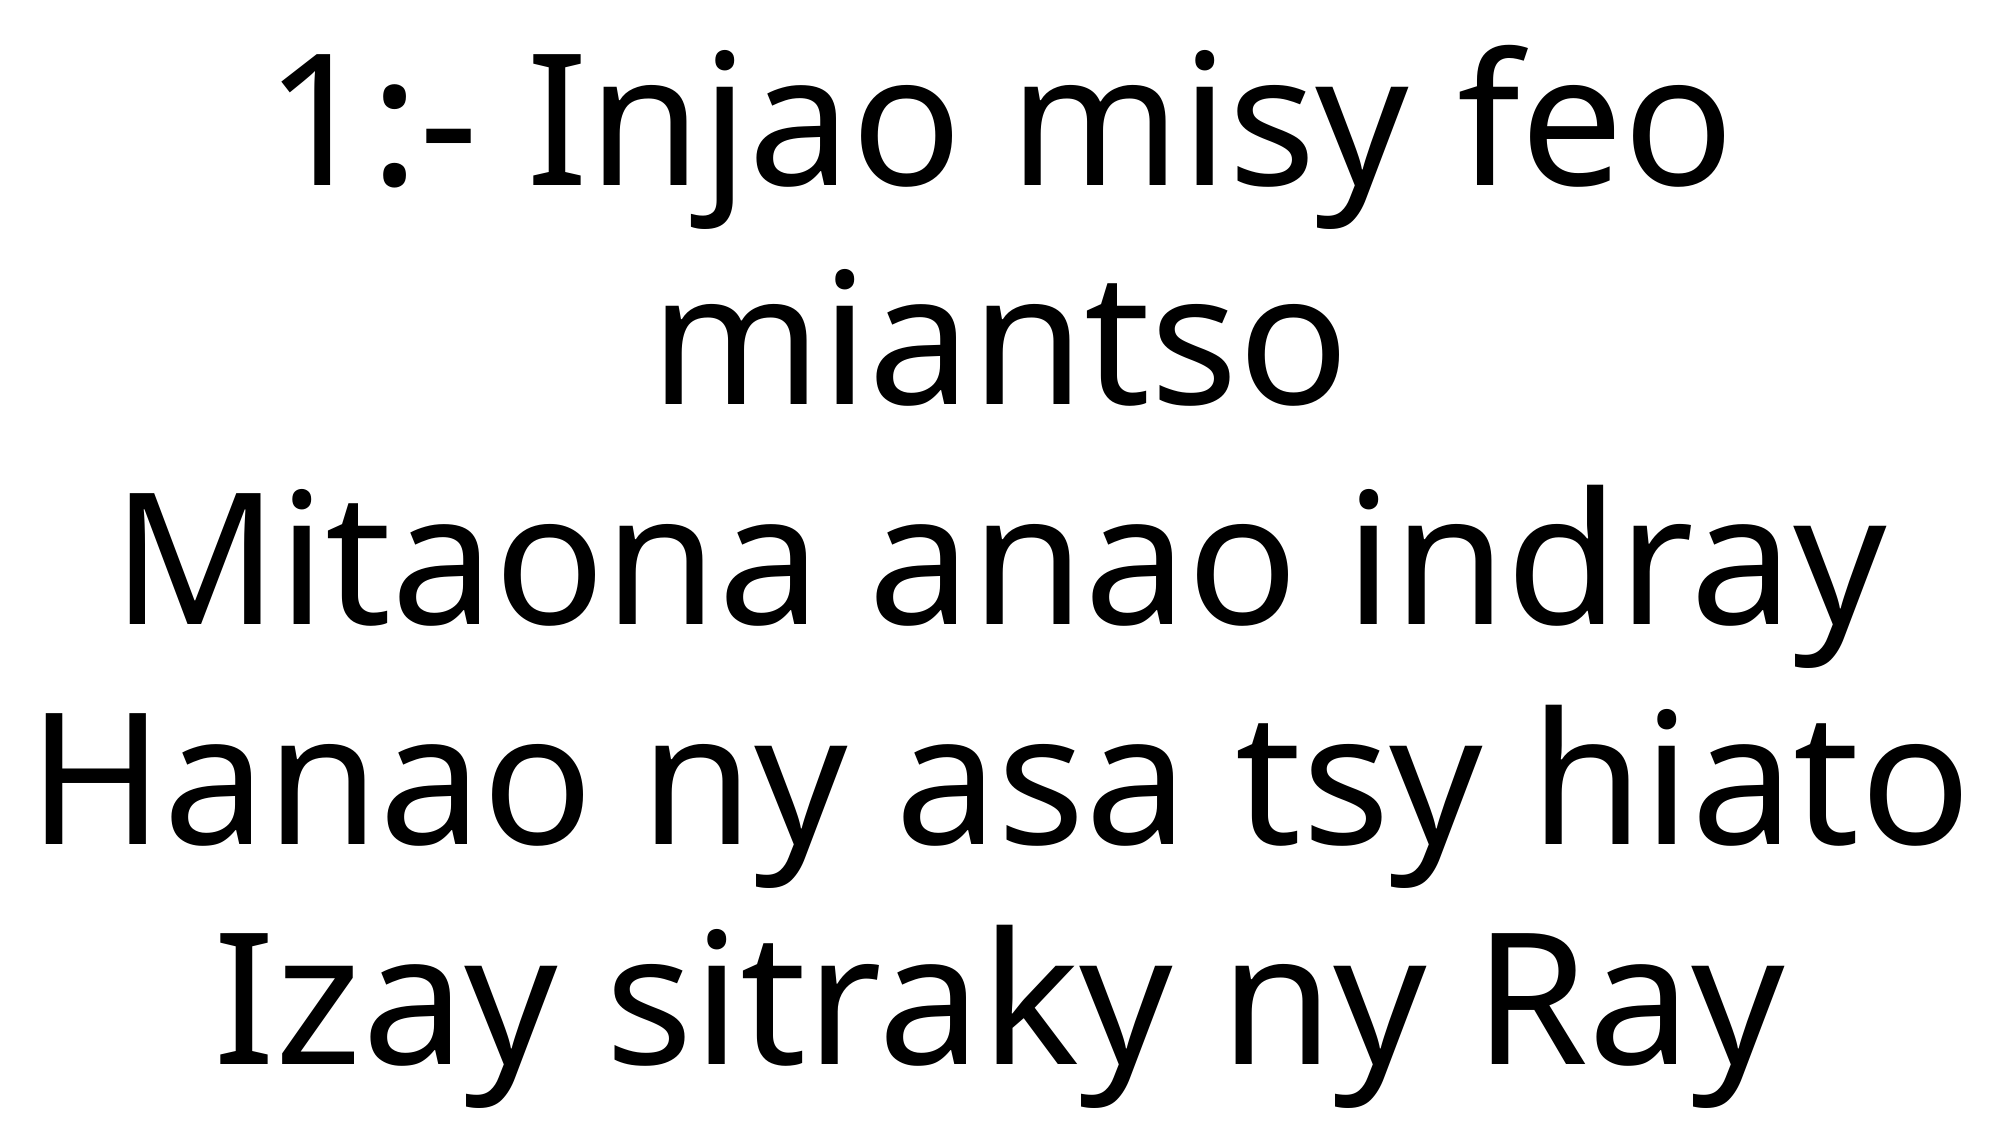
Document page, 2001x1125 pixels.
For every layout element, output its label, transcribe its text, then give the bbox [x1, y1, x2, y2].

text_box 1:- Injao misy feo miantso Mitaona anao indray Hanao ny asa tsy hiato Izay sitraky ny Ray [0, 0, 2000, 1109]
